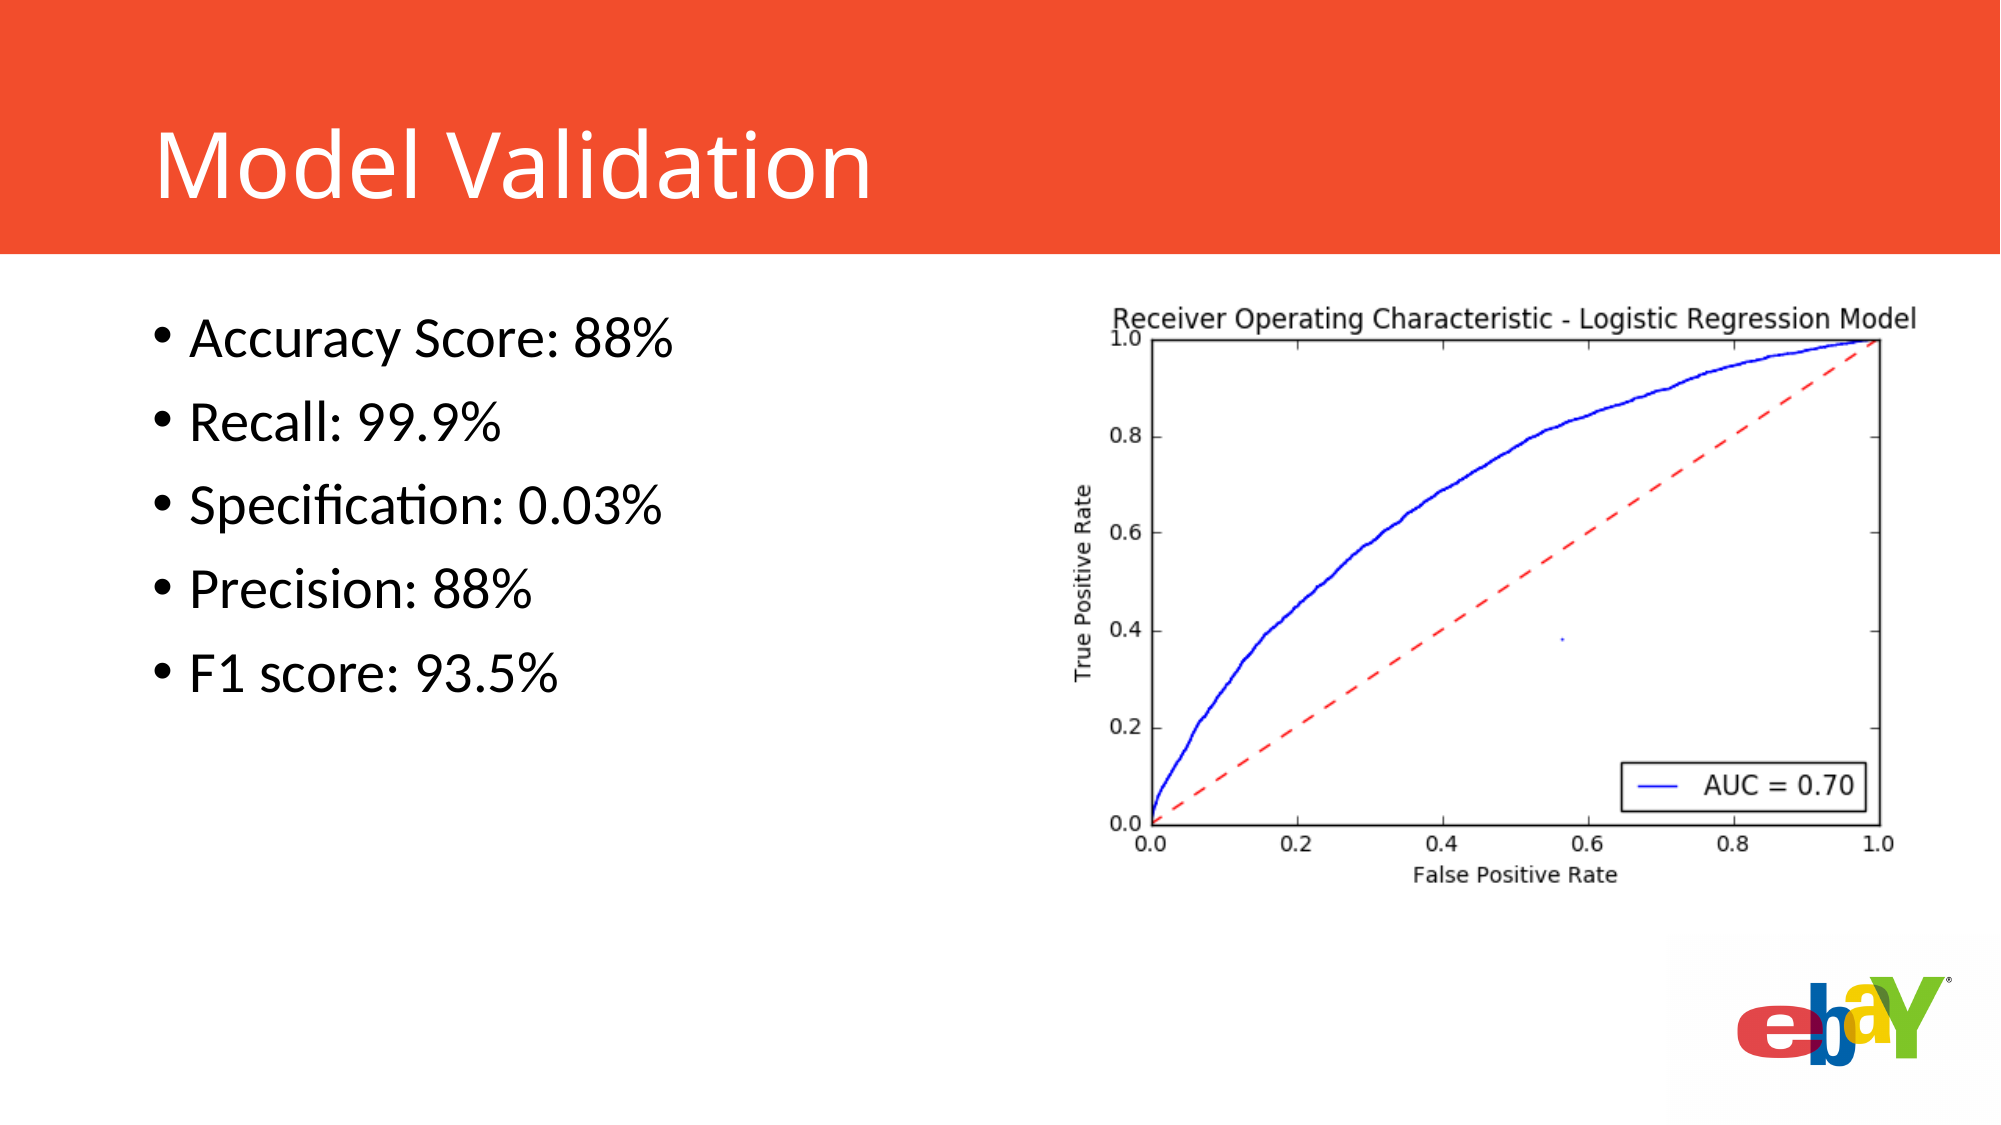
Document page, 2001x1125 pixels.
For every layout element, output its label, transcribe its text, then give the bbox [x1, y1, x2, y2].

picture [1666, 934, 2000, 1125]
title Model Validation [137, 59, 1863, 278]
text_box [0, 0, 2000, 255]
picture [1050, 299, 1942, 897]
list Accuracy Score: 88% Recall: 99.9% Specification: 0.03% Precision: 88% F1 score: 93.5% [137, 299, 1863, 1014]
